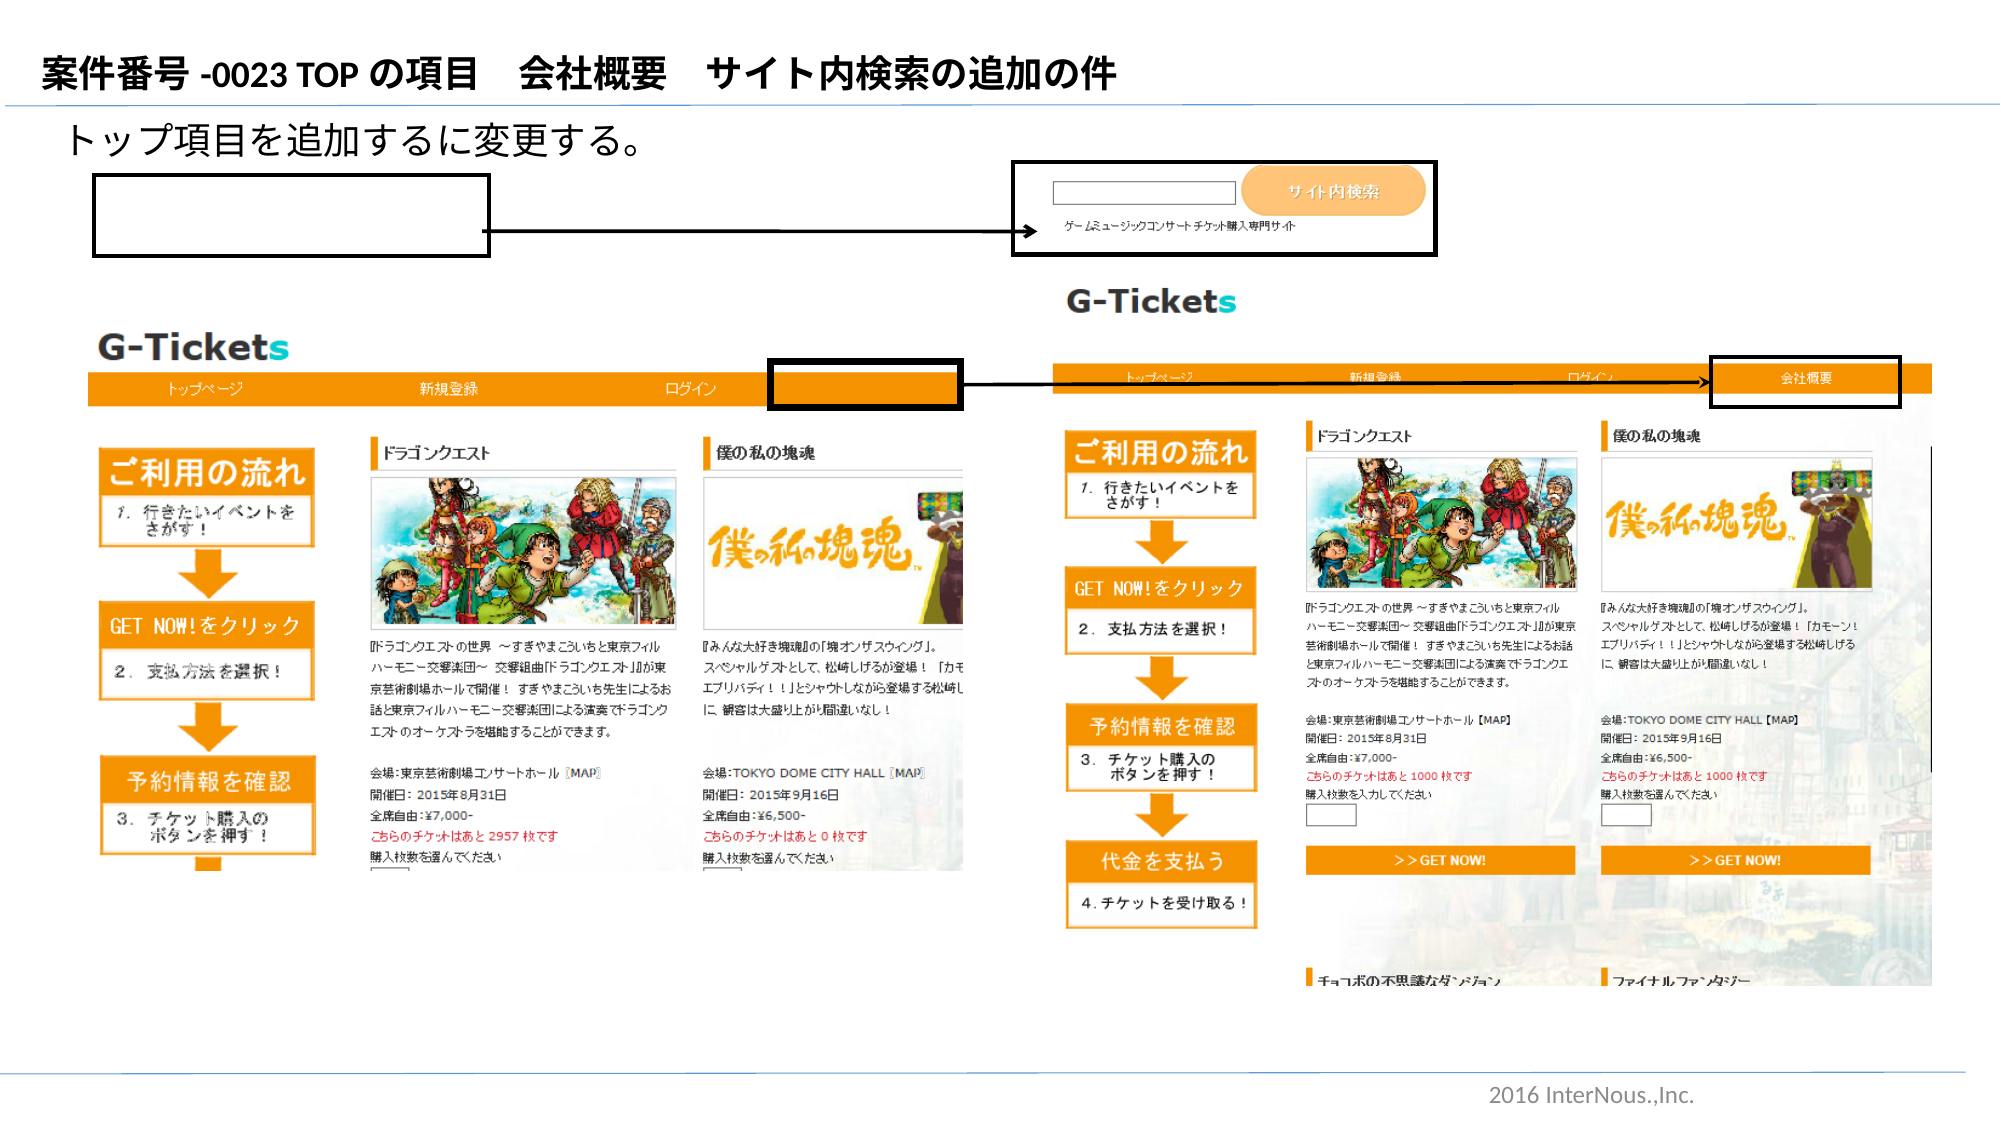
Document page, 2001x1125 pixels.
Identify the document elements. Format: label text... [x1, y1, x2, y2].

picture [1040, 165, 1932, 986]
picture [88, 314, 963, 871]
text_box [1012, 161, 1437, 256]
text_box 案件番号-0023 TOPの項目 会社概要 サイト内検索の追加の件 [26, 42, 1930, 102]
text_box [93, 174, 490, 257]
footer 2016 InterNous.,Inc. [1185, 1063, 1999, 1124]
text_box トップ項目を追加するに変更する。 [46, 109, 1414, 169]
